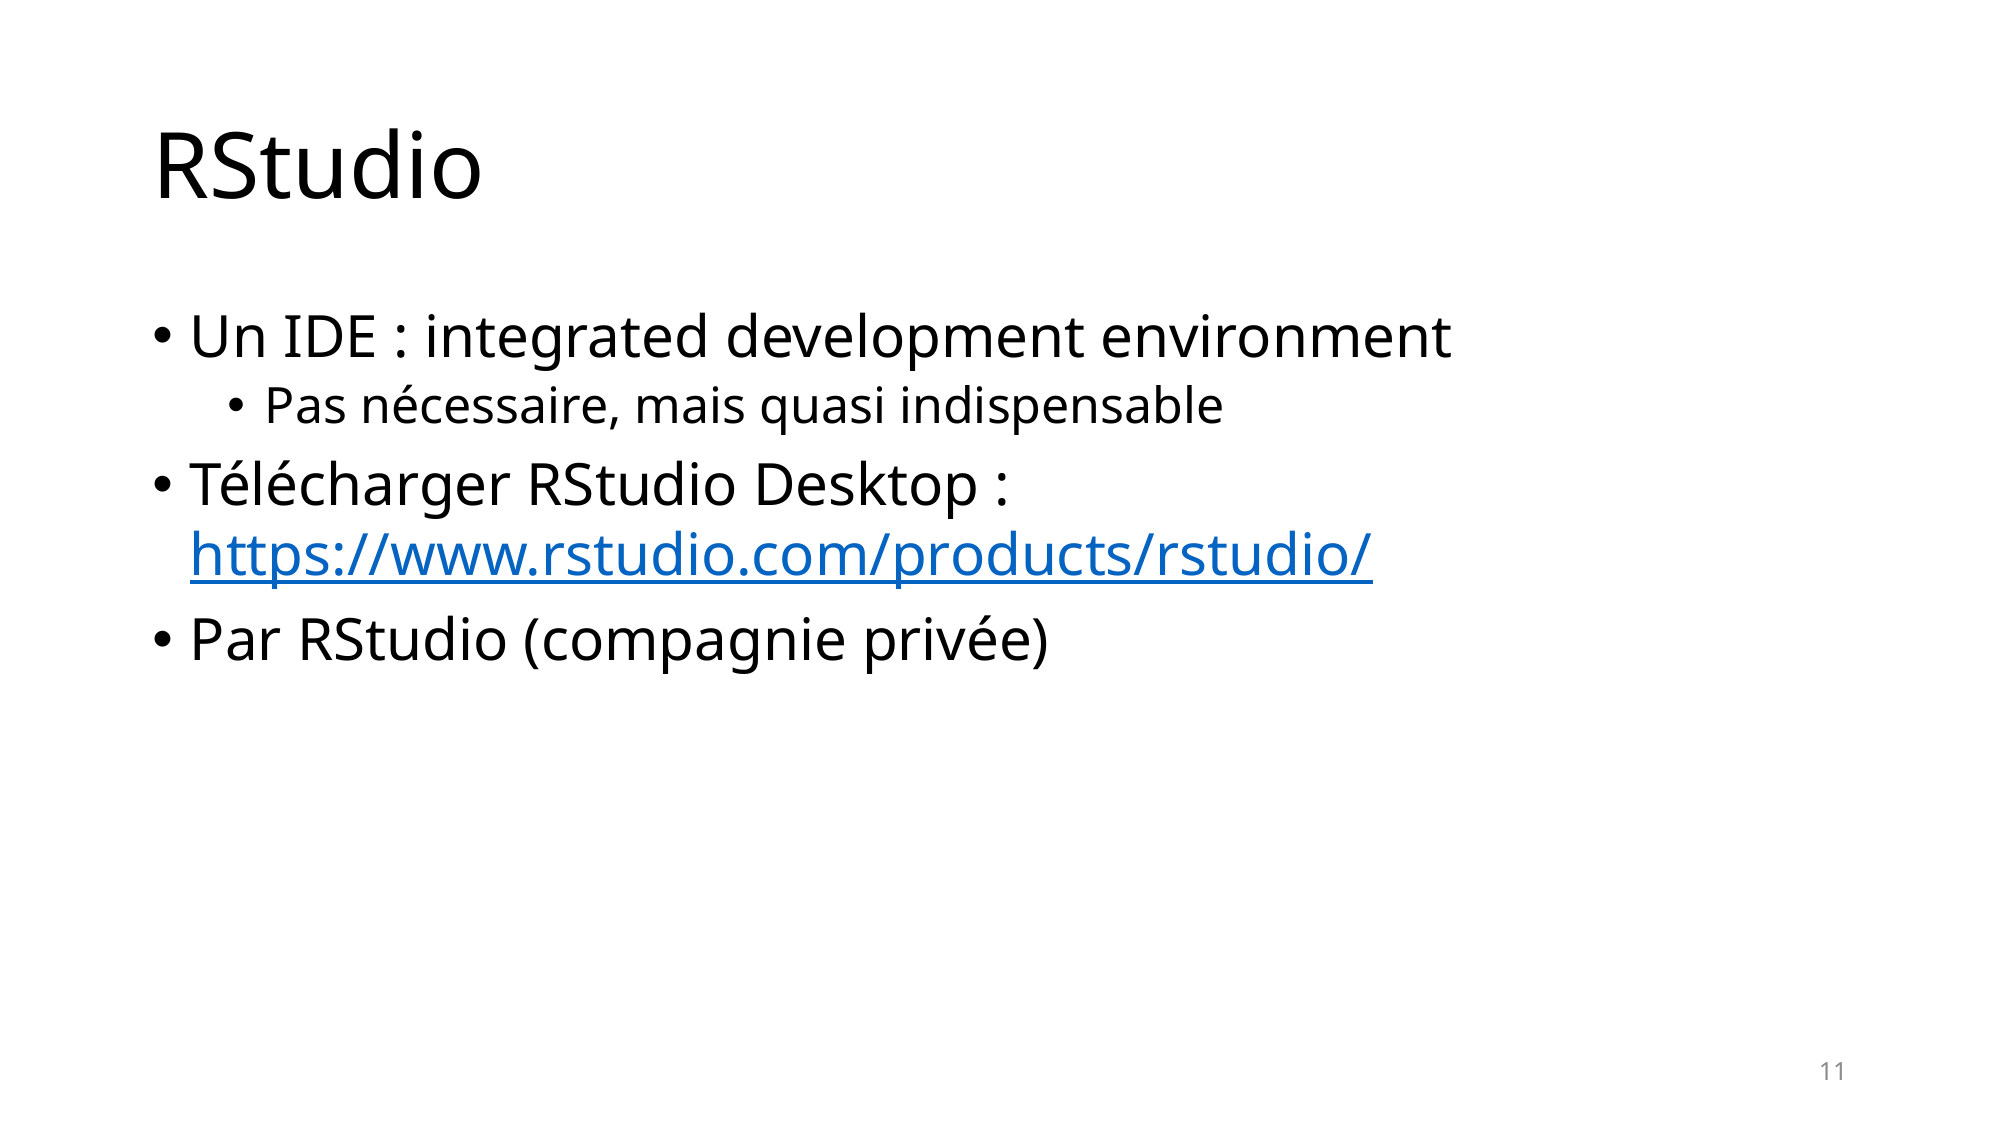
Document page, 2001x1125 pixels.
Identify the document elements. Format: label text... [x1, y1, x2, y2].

slide_number 11 [1412, 1042, 1863, 1103]
title RStudio [137, 59, 1863, 278]
list Un IDE : integrated development environment Pas nécessaire, mais quasi indispensable Télécharger RStudio Desktop : https://www.rstudio.com/products/rstudio/ Par RStudio (compagnie privée) [137, 299, 1863, 1014]
